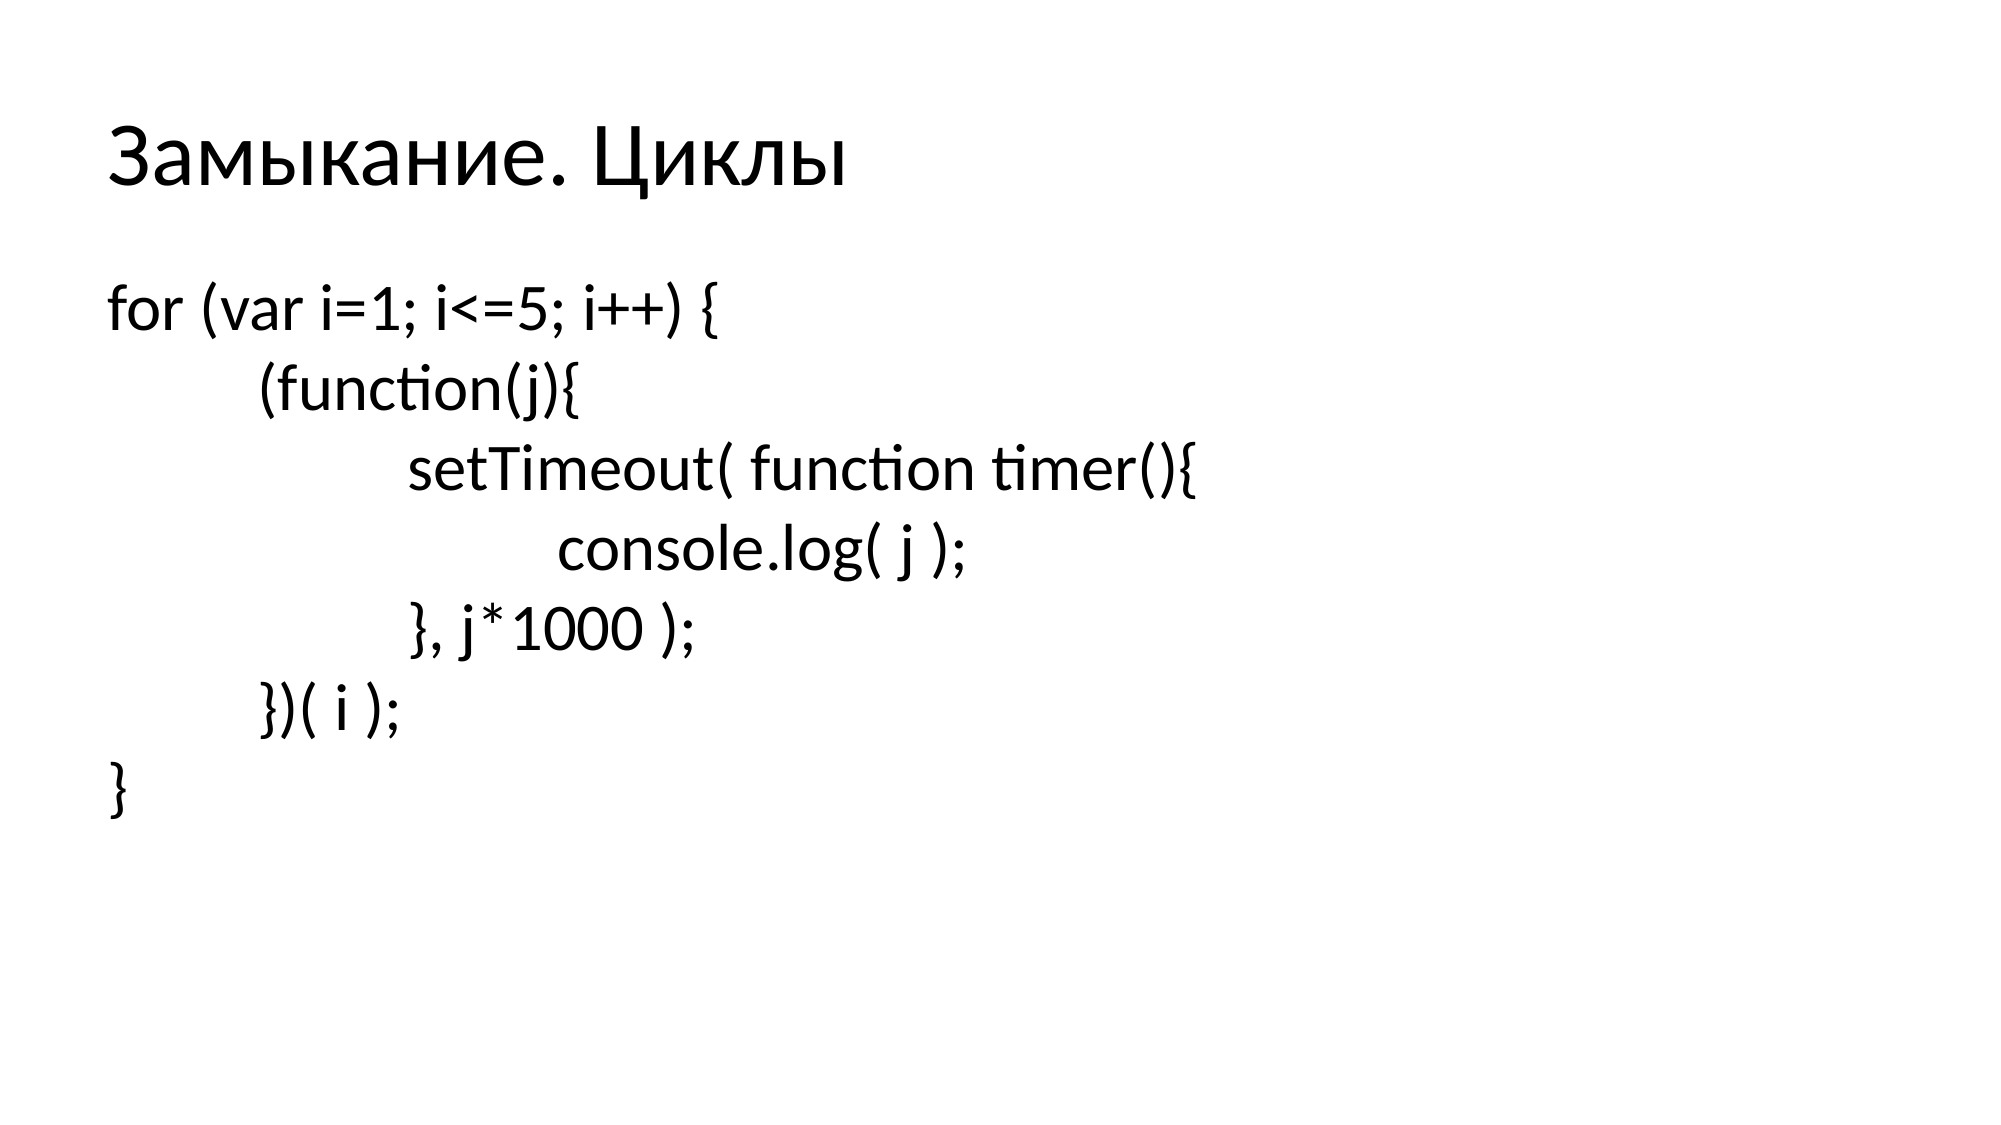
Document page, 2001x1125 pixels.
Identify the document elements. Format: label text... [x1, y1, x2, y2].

text_box Замыкание. Циклы for (var i=1; i<=5; i++) { (function(j){ setTimeout( function timer(){ console.log( j ); }, j*1000 ); })( i ); } [92, 86, 1836, 831]
